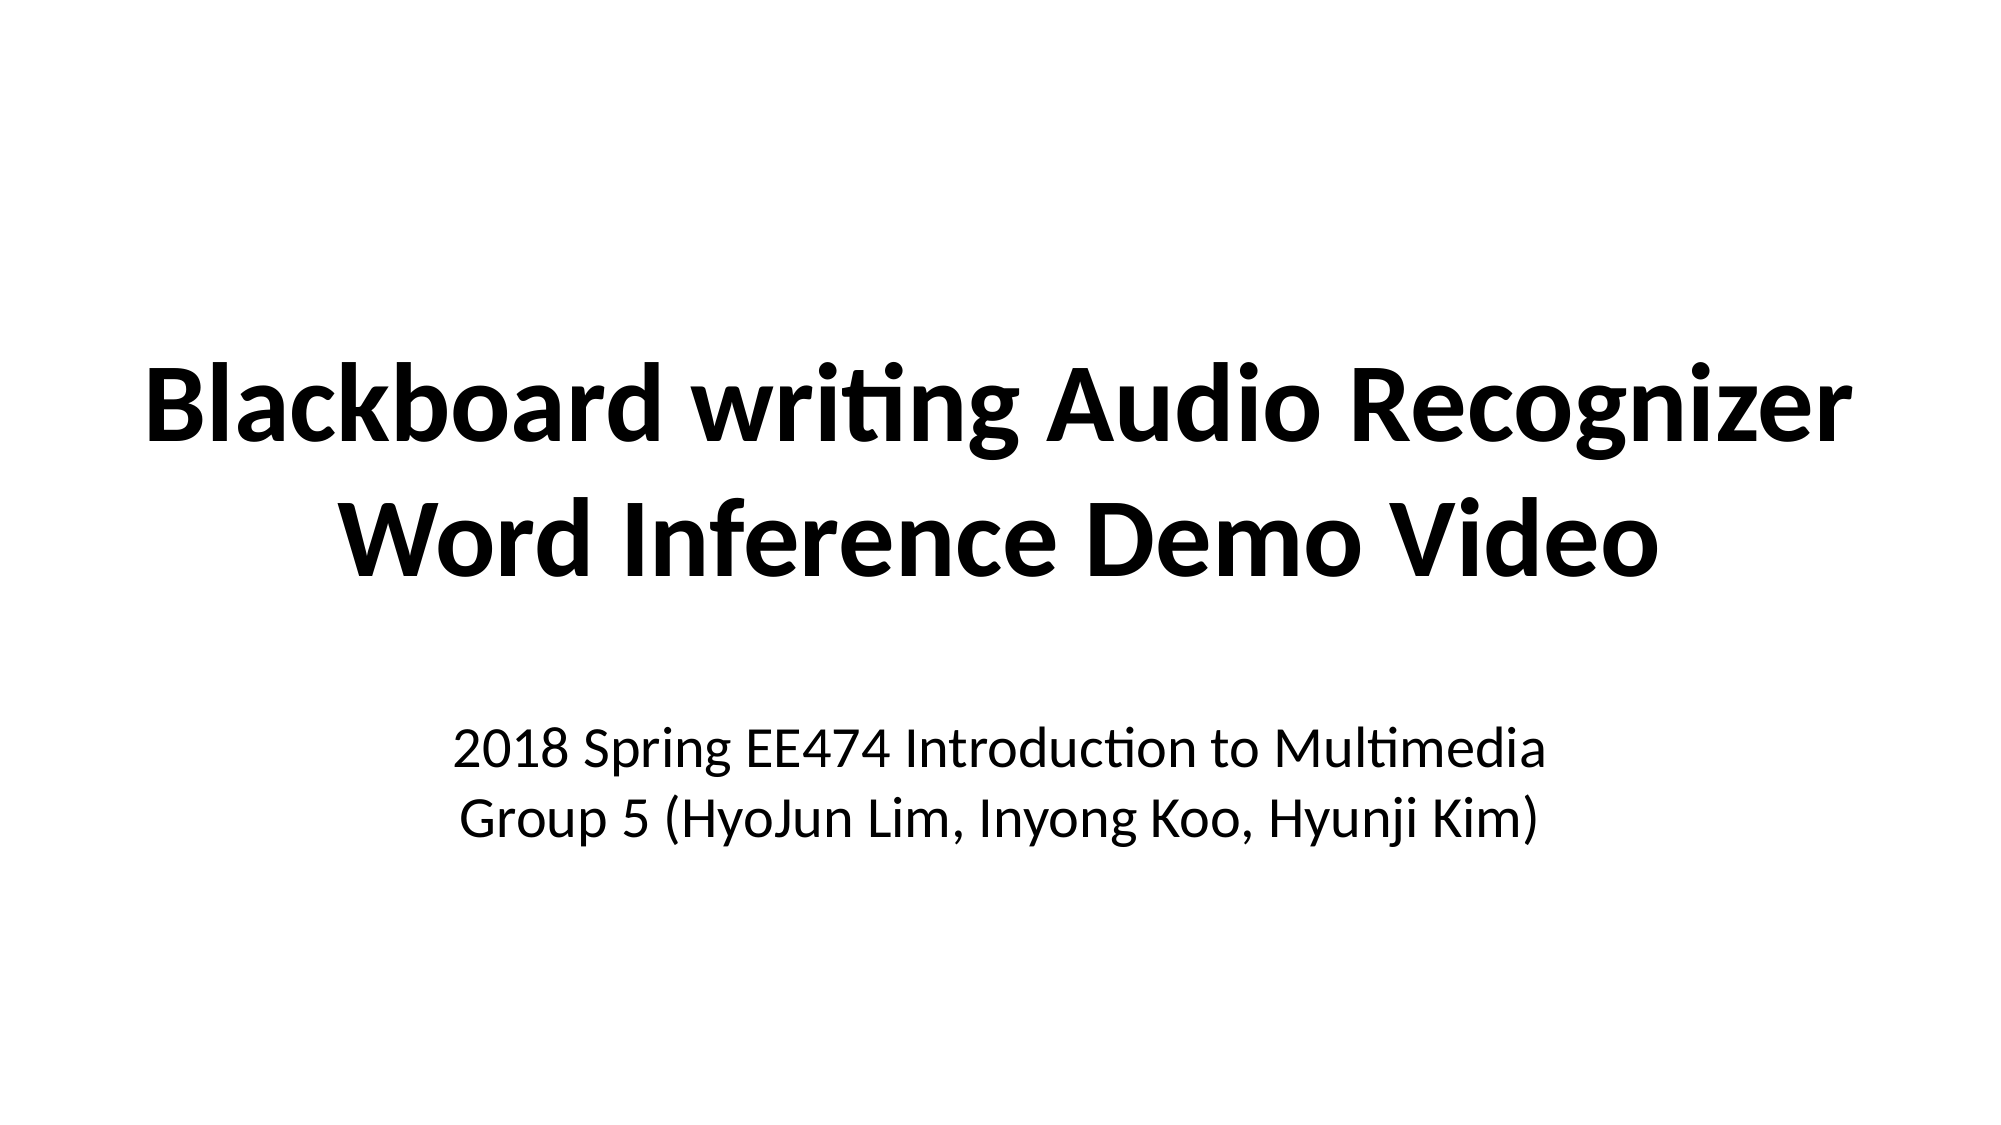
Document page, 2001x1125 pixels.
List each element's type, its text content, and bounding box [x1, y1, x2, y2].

text_box Blackboard writing Audio Recognizer Word Inference Demo Video 2018 Spring EE474 Introduction to Multimedia Group 5 (HyoJun Lim, Inyong Koo, Hyunji Kim) [88, 321, 1912, 857]
